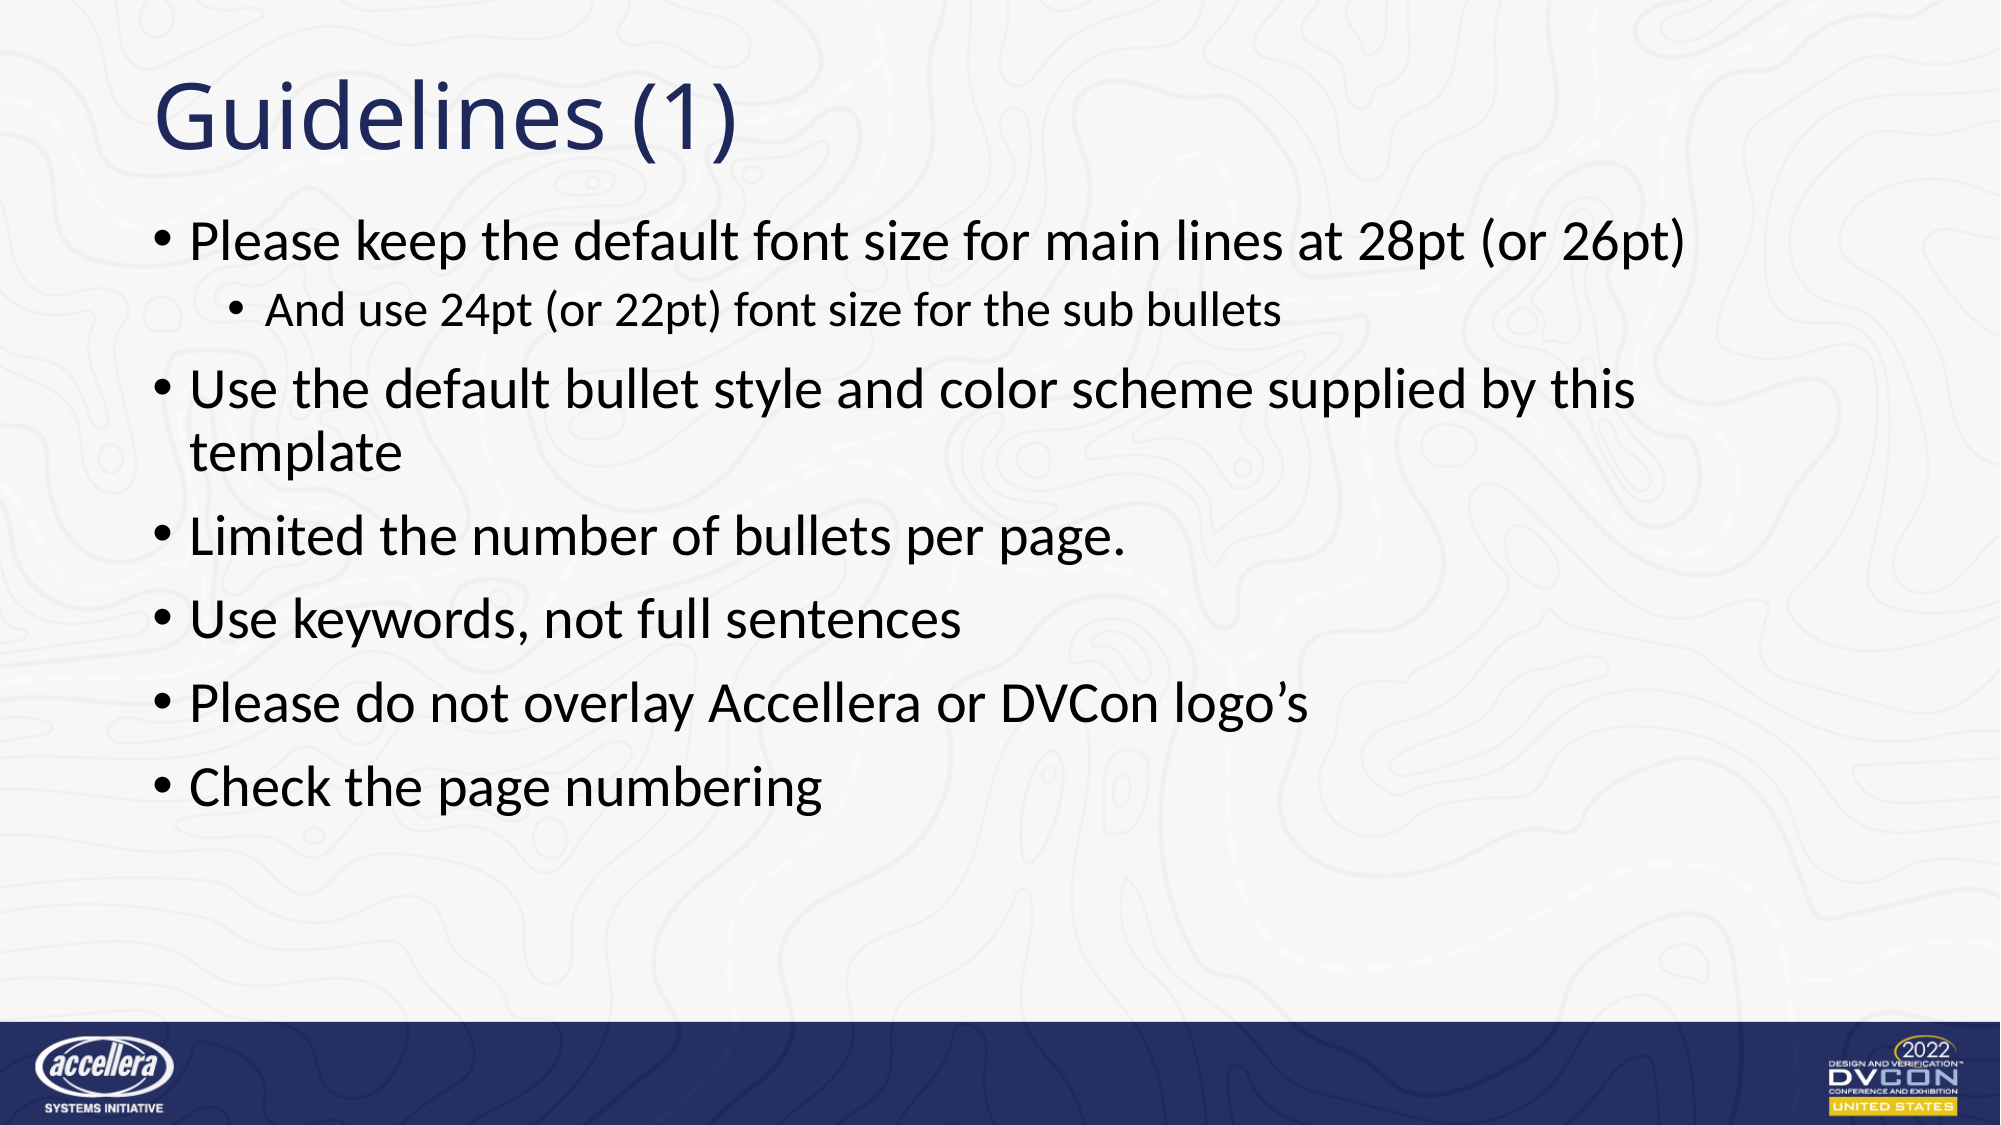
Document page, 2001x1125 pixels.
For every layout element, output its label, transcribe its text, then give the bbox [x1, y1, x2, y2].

picture [0, 0, 2000, 1125]
list Please keep the default font size for main lines at 28pt (or 26pt) And use 24pt (or 22pt) font size for the sub bullets Use the default bullet style and color scheme supplied by this template Limited the number of bullets per page. Use keywords, not full sentences Please do not overlay Accellera or DVCon logo’s Check the page numbering [137, 202, 1863, 1014]
title Guidelines (1) [137, 59, 1863, 180]
